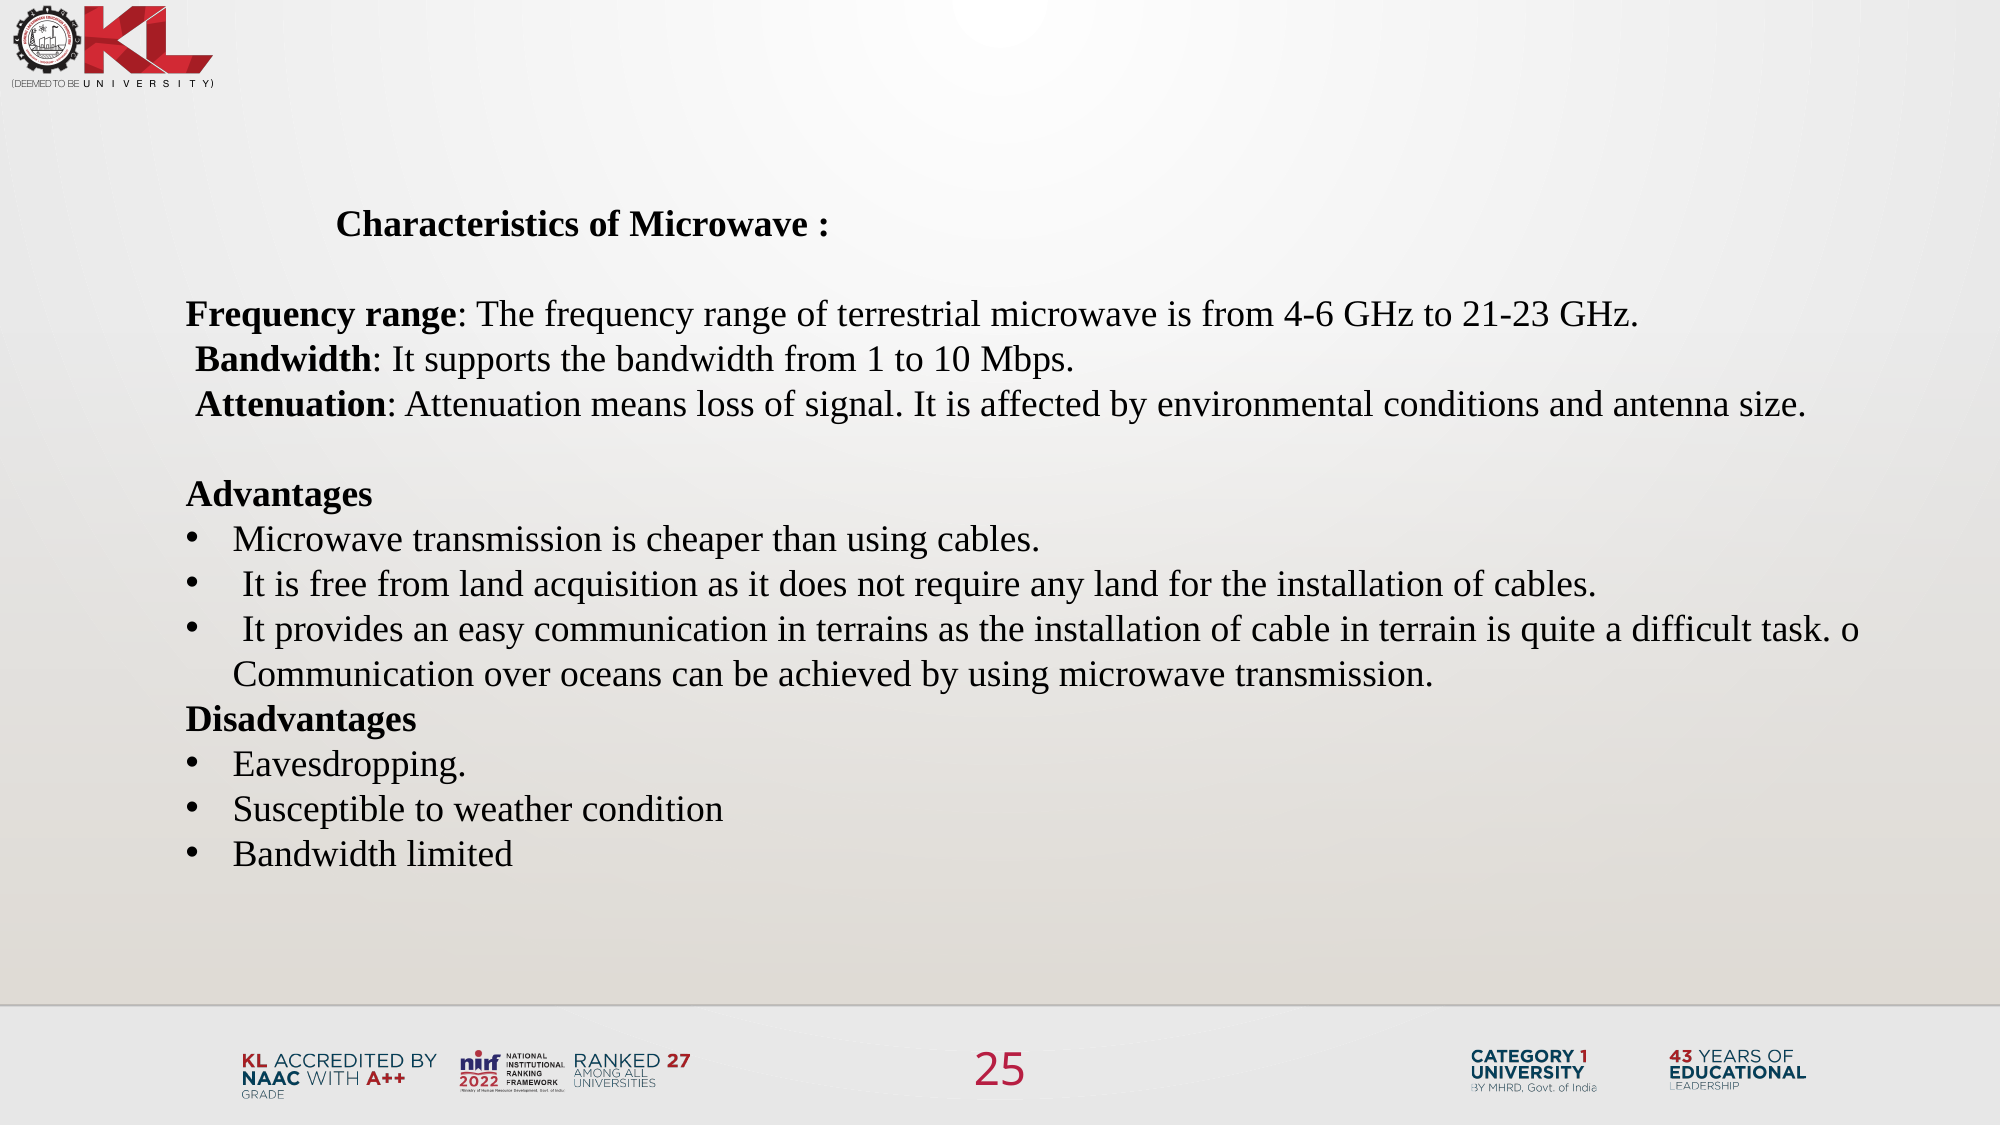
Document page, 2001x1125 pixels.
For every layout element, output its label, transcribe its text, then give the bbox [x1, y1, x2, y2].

picture [1447, 1045, 1814, 1101]
text_box Characteristics of Microwave : Frequency range: The frequency range of terrestrial microwave is from 4-6 GHz to 21-23 GHz. Bandwidth: It supports the bandwidth from 1 to 10 Mbps. Attenuation: Attenuation means loss of signal. It is affected by environmental conditions and antenna size. Advantages Microwave transmission is cheaper than using cables. It is free from land acquisition as it does not require any land for the installation of cables. It provides an easy communication in terrains as the installation of cable in terrain is quite a difficult task. o Communication over oceans can be achieved by using microwave transmission. Disadvantages Eavesdropping. Susceptible to weather condition Bandwidth limited [170, 191, 1925, 882]
picture [12, 5, 213, 88]
picture [238, 1045, 716, 1103]
slide_number 25 [933, 1031, 1067, 1115]
